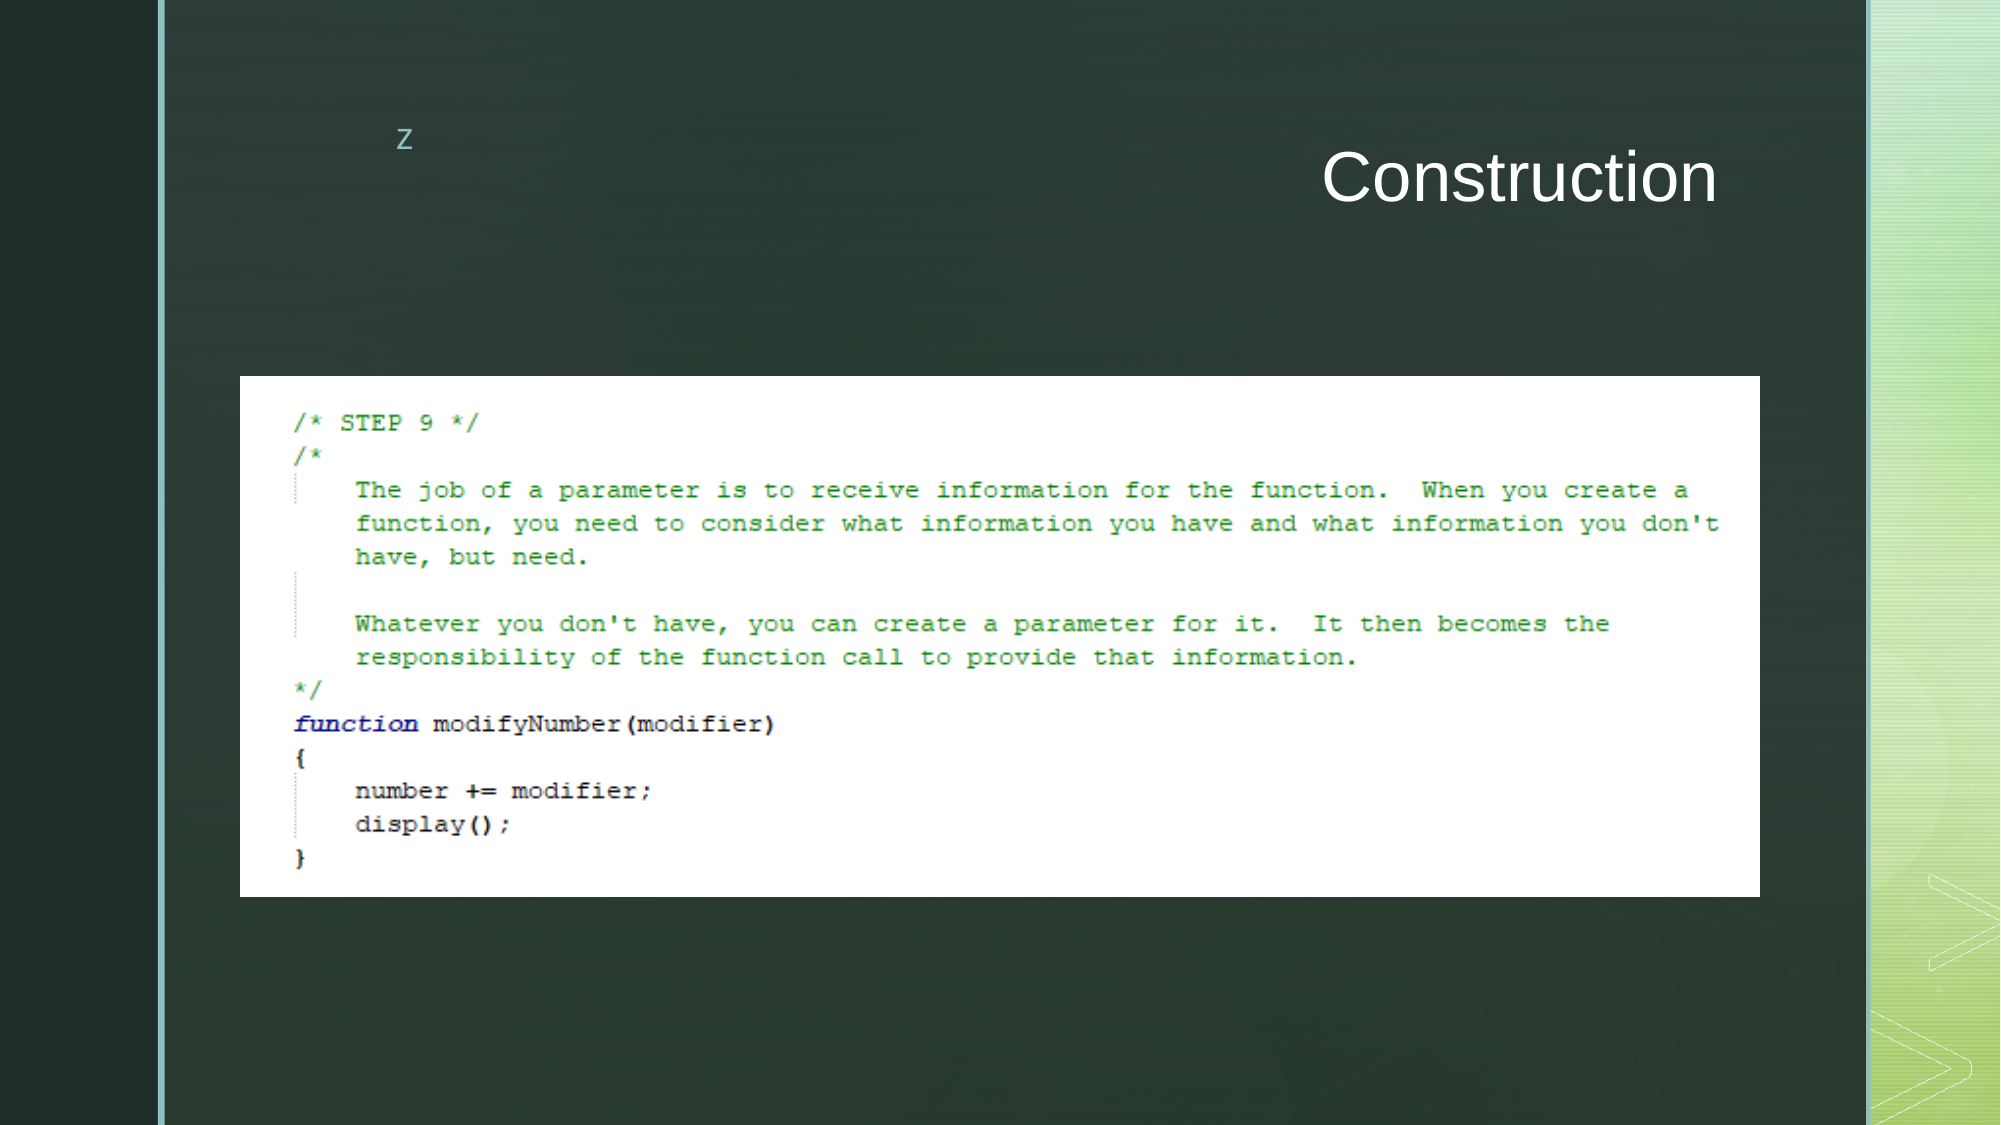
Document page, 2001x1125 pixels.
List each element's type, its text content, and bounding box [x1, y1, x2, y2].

title Construction [428, 132, 1734, 310]
picture [1871, 0, 2001, 1125]
picture [239, 376, 1760, 897]
